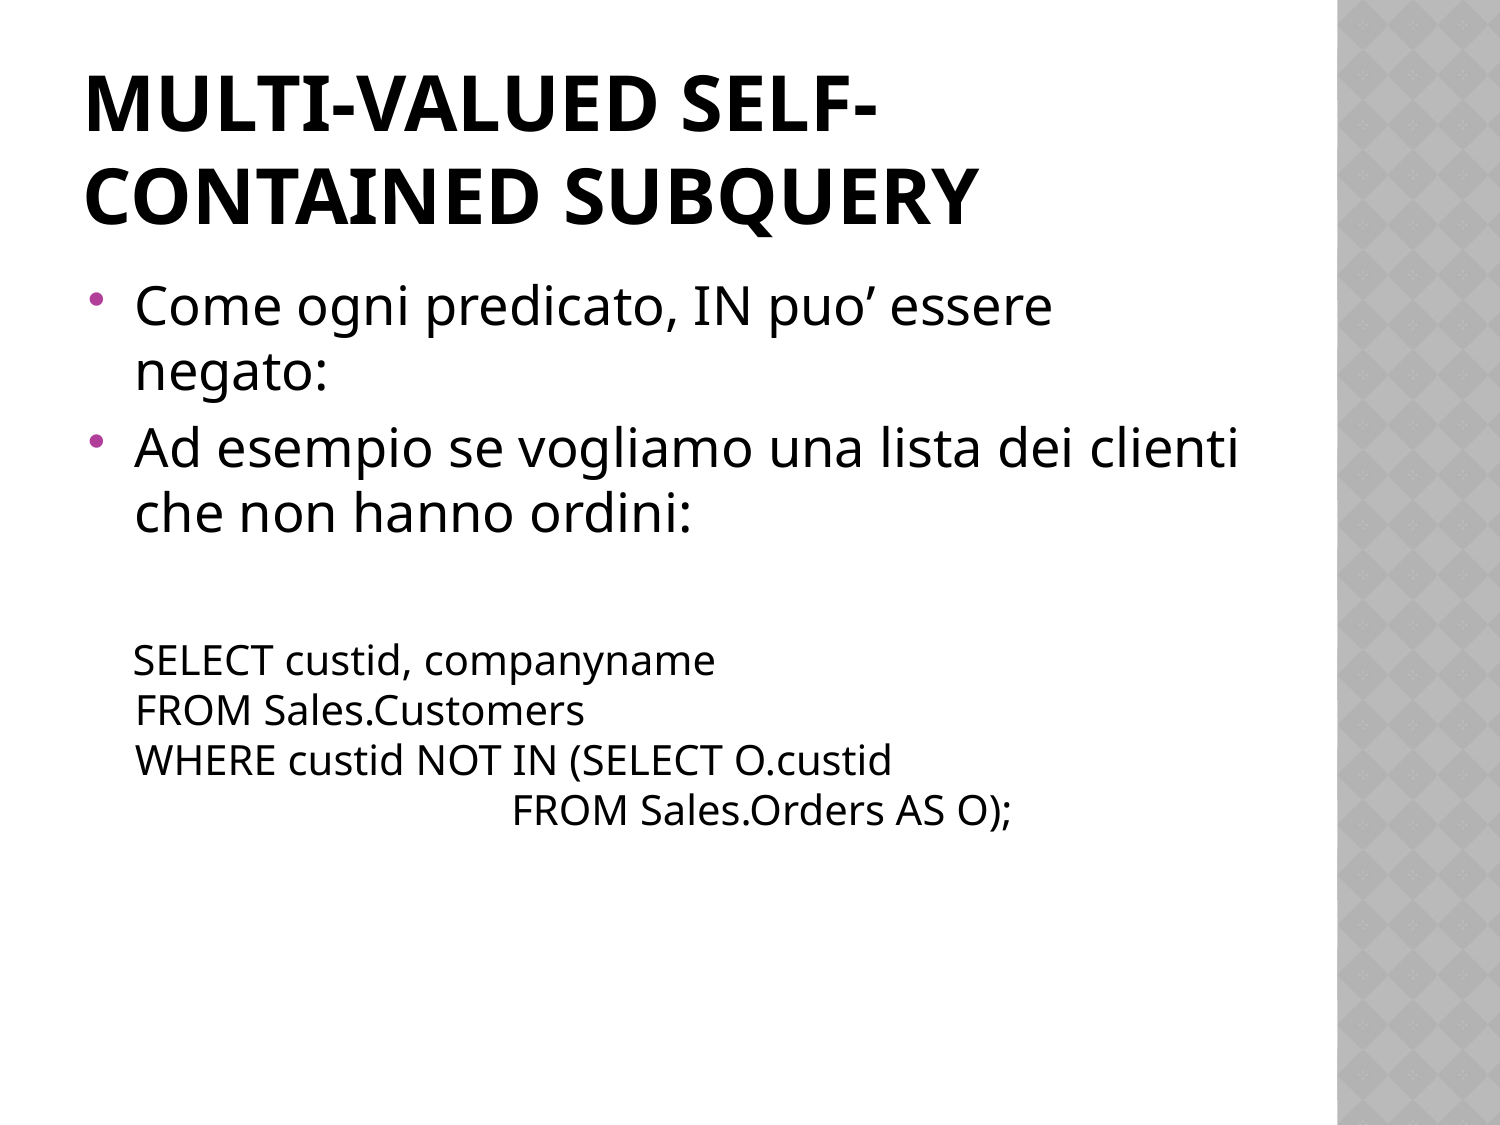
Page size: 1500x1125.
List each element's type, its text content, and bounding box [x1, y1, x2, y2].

title Multi-Valued self-contained subquery [75, 52, 1263, 240]
list Come ogni predicato, IN puo’ essere negato: Ad esempio se vogliamo una lista dei clienti che non hanno ordini: SELECT custid, companyname FROM Sales.Customers WHERE custid NOT IN (SELECT O.custid FROM Sales.Orders AS O); [75, 264, 1263, 1059]
